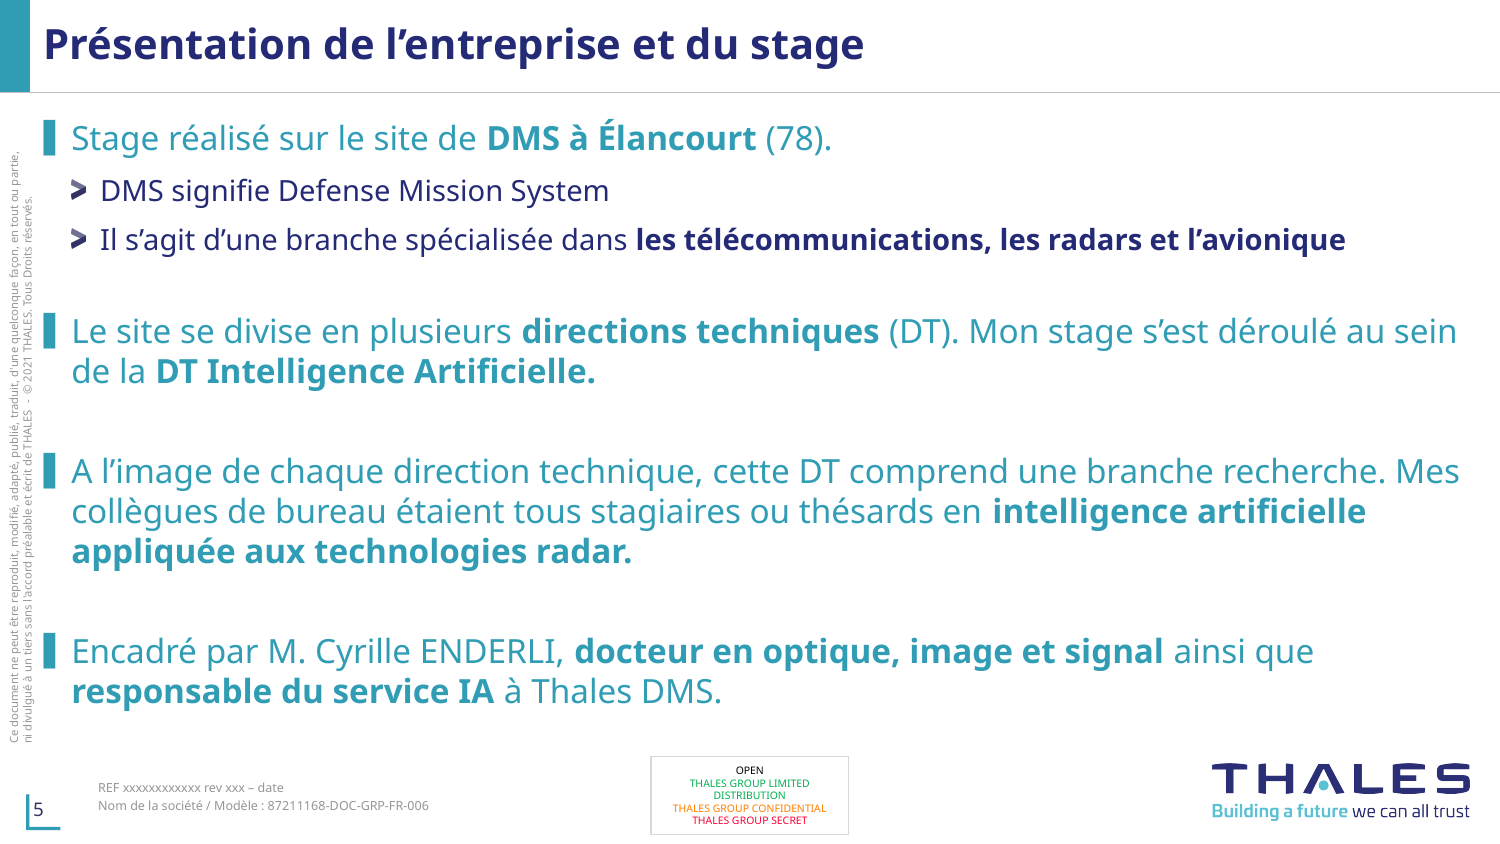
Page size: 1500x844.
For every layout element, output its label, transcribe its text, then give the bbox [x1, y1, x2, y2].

picture [1212, 763, 1470, 821]
picture [71, 179, 86, 200]
list Stage réalisé sur le site de DMS à Élancourt (78). DMS signifie Defense Mission System Il s’agit d’une branche spécialisée dans les télécommunications, les radars et l’avionique Le site se divise en plusieurs directions techniques (DT). Mon stage s’est déroulé au sein de la DT Intelligence Artificielle. A l’image de chaque direction technique, cette DT comprend une branche recherche. Mes collègues de bureau étaient tous stagiaires ou thésards en intelligence artificielle appliquée aux technologies radar. Encadré par M. Cyrille ENDERLI, docteur en optique, image et signal ainsi que responsable du service IA à Thales DMS. [43, 116, 1468, 748]
picture [71, 228, 86, 249]
title Présentation de l’entreprise et du stage [43, 0, 1467, 93]
